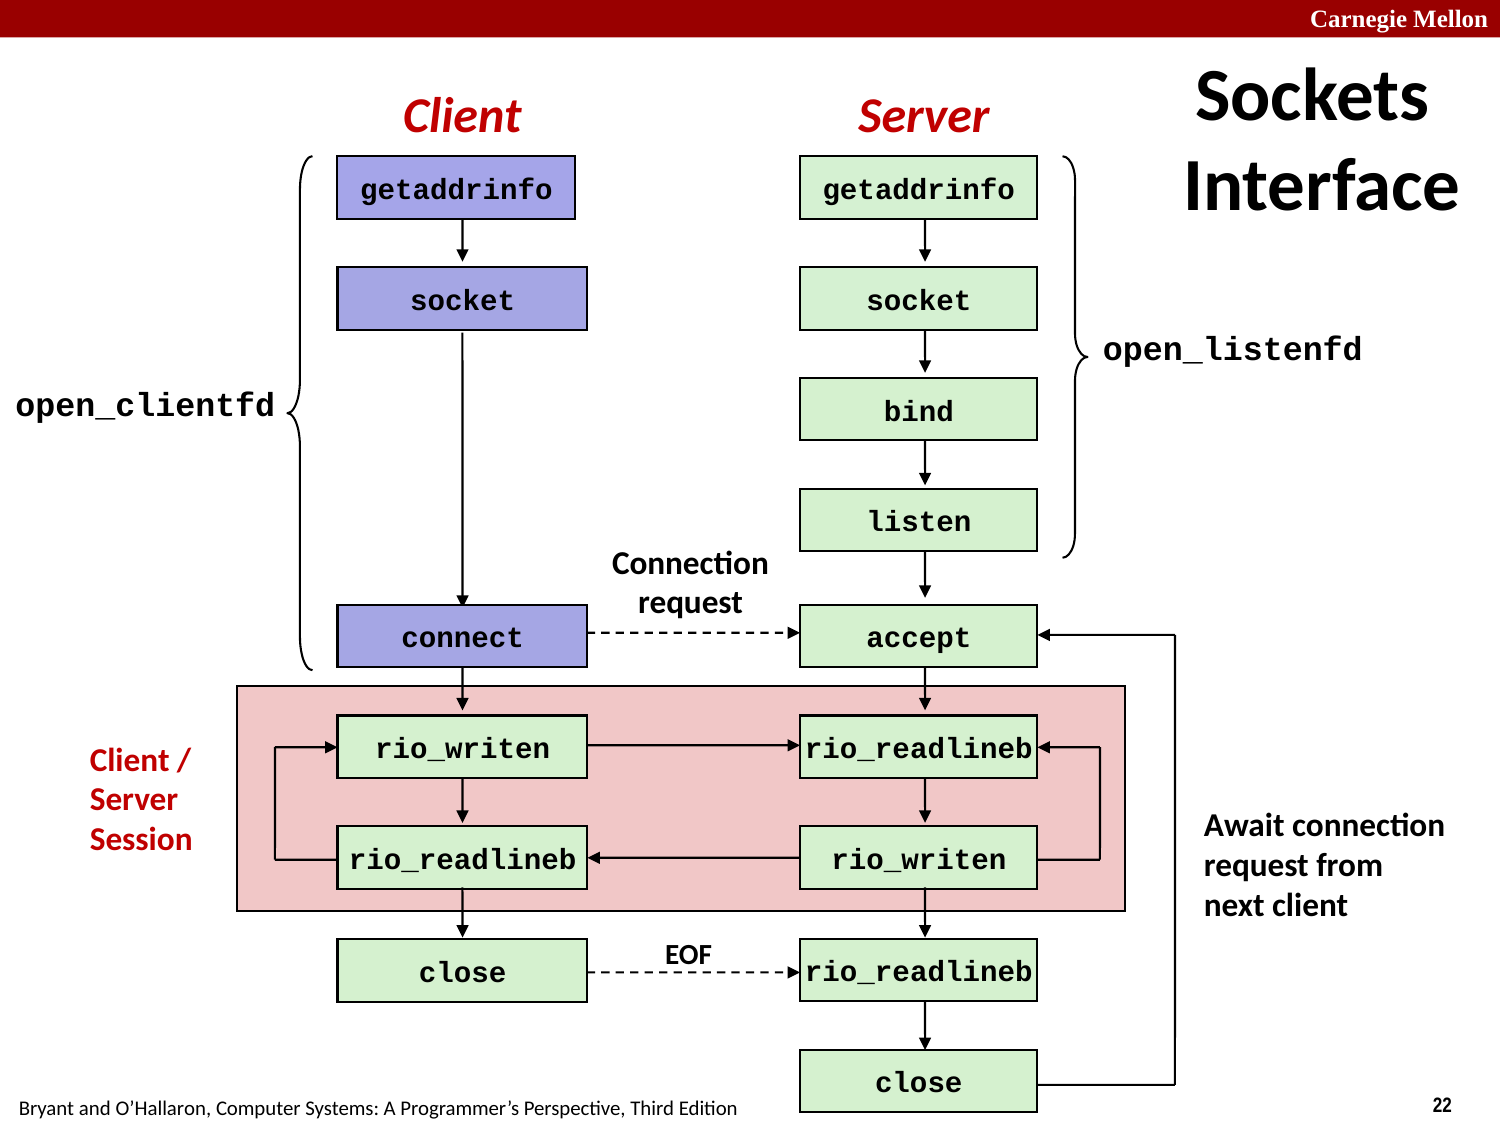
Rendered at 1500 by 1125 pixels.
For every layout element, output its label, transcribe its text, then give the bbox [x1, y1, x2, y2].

text_box getaddrinfo [337, 156, 575, 219]
text_box Connection request [597, 533, 785, 628]
title Sockets Interface [1137, 37, 1488, 234]
text_box [918, 552, 932, 598]
text_box socket [799, 267, 1038, 330]
text_box open_clientfd [0, 375, 291, 430]
text_box [918, 219, 932, 262]
text_box [918, 330, 932, 373]
text_box open_listenfd [1088, 320, 1378, 375]
text_box getaddrinfo [799, 156, 1038, 219]
text_box [787, 626, 799, 633]
text_box [918, 441, 932, 486]
text_box accept [799, 604, 1038, 633]
text_box [456, 332, 469, 604]
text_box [337, 634, 1176, 1113]
text_box Client [388, 74, 537, 150]
text_box [1062, 156, 1088, 558]
text_box [291, 156, 313, 671]
text_box socket [337, 267, 588, 330]
text_box connect [337, 604, 588, 634]
text_box [456, 219, 469, 262]
text_box bind [799, 378, 1038, 441]
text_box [74, 685, 332, 911]
text_box Server [843, 74, 1005, 150]
text_box Await connection request from next client [1189, 796, 1461, 931]
text_box listen [799, 488, 1038, 552]
